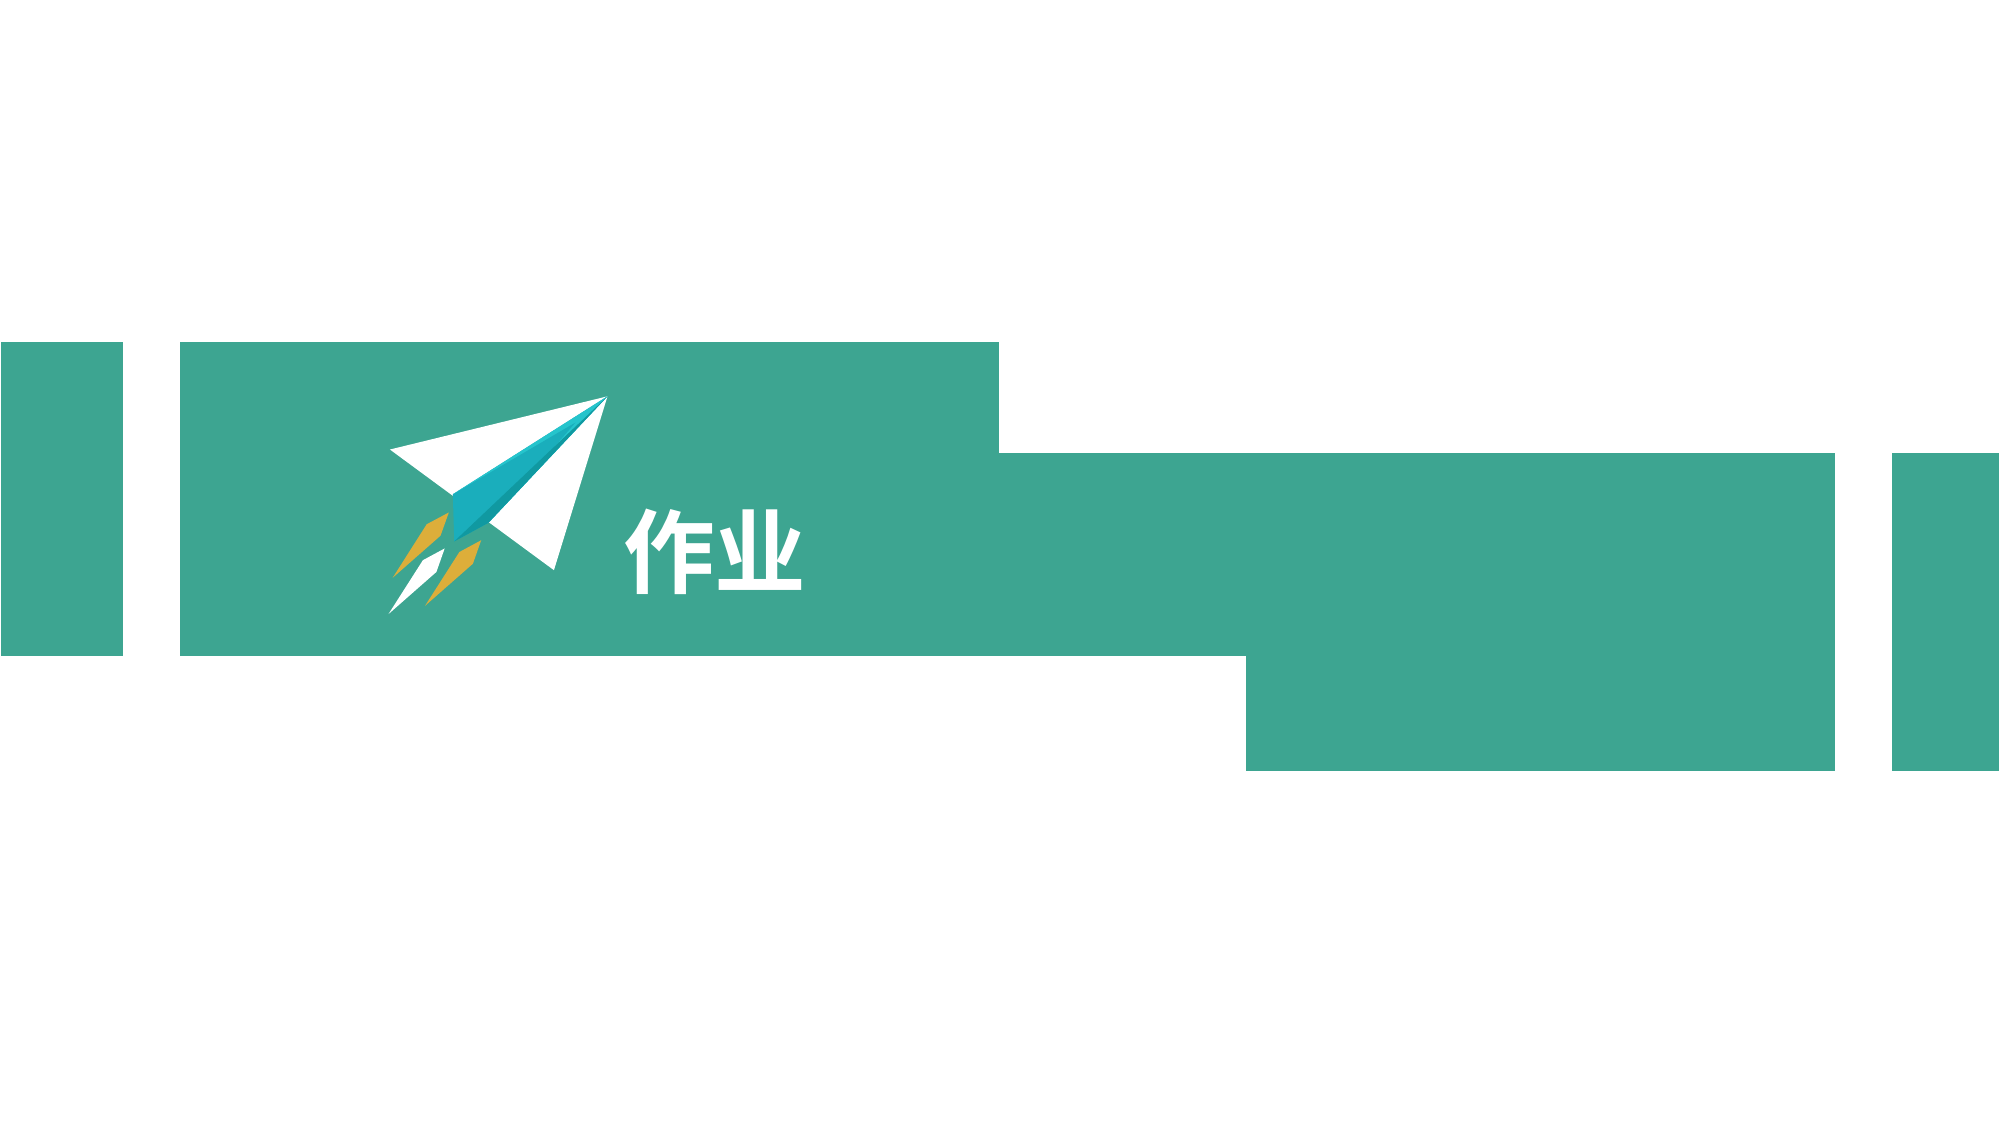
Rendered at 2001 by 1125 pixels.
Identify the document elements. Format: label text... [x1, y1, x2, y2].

text_box [1889, 451, 2000, 773]
text_box [177, 340, 1837, 773]
text_box 作业 [608, 487, 822, 613]
text_box [0, 340, 125, 658]
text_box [388, 396, 608, 615]
